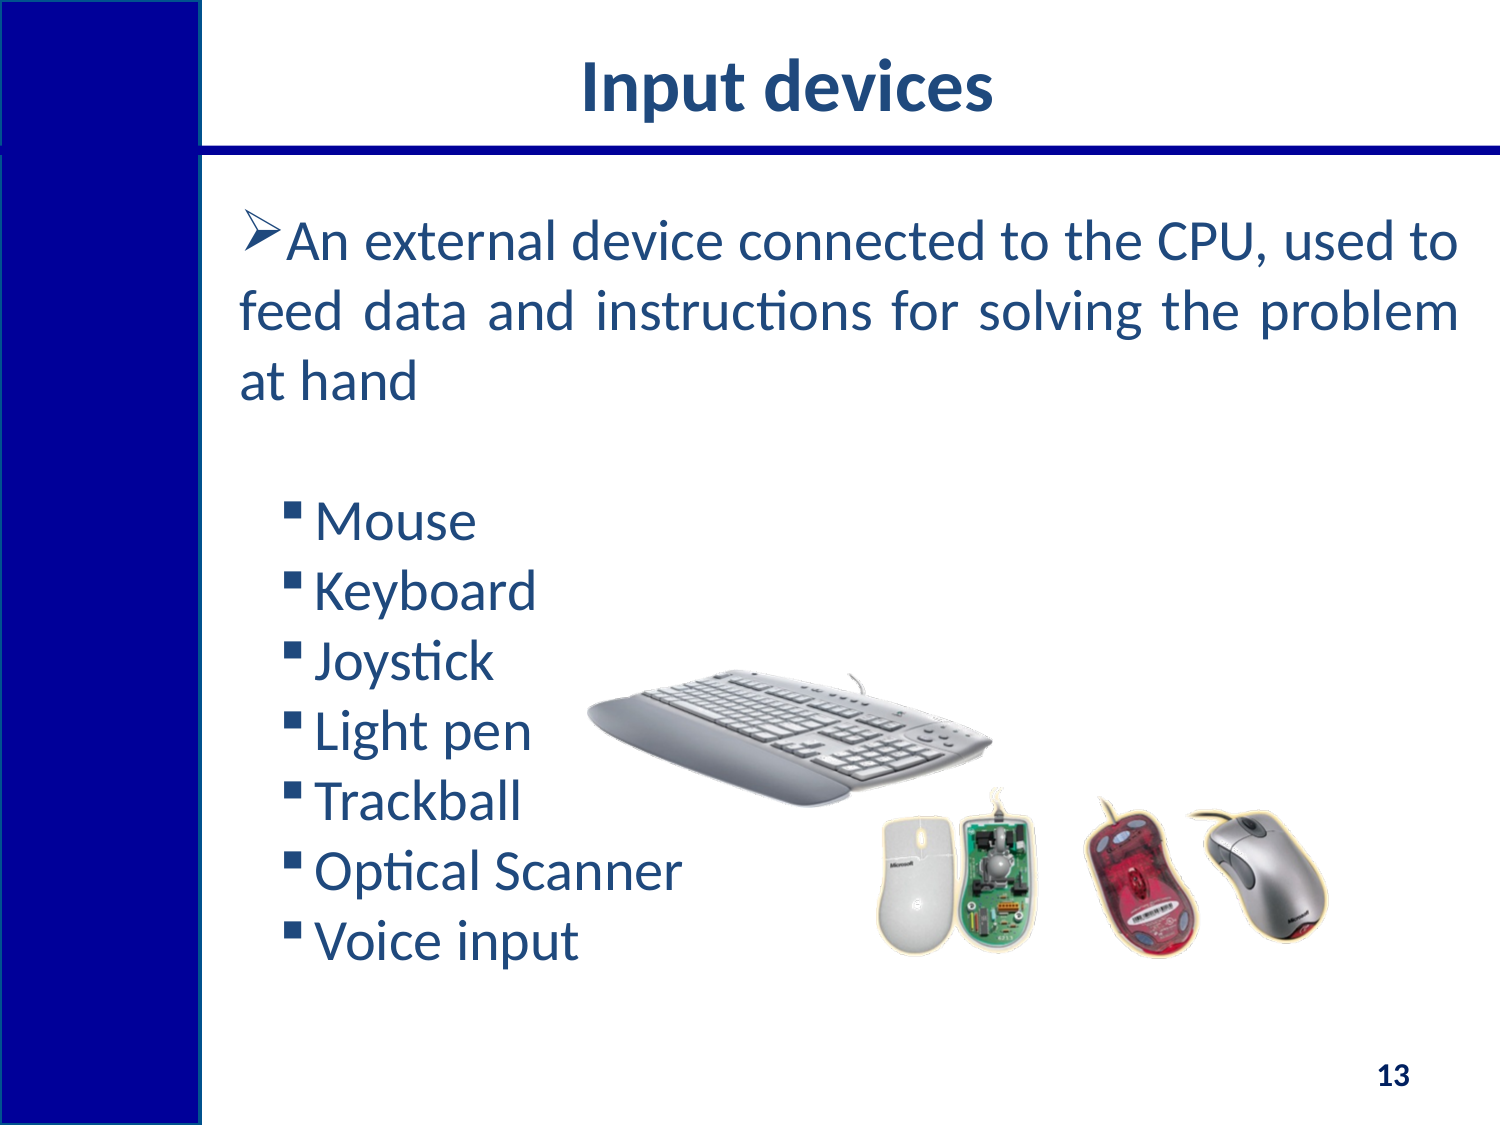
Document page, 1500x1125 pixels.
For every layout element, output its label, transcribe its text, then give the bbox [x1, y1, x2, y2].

title Input devices [200, 24, 1375, 138]
text_box An external device connected to the CPU, used to feed data and instructions for solving the problem at hand Mouse Keyboard Joystick Light pen Trackball Optical Scanner Voice input [225, 124, 1475, 1125]
picture [587, 669, 1371, 998]
slide_number 13 [1312, 1042, 1425, 1103]
